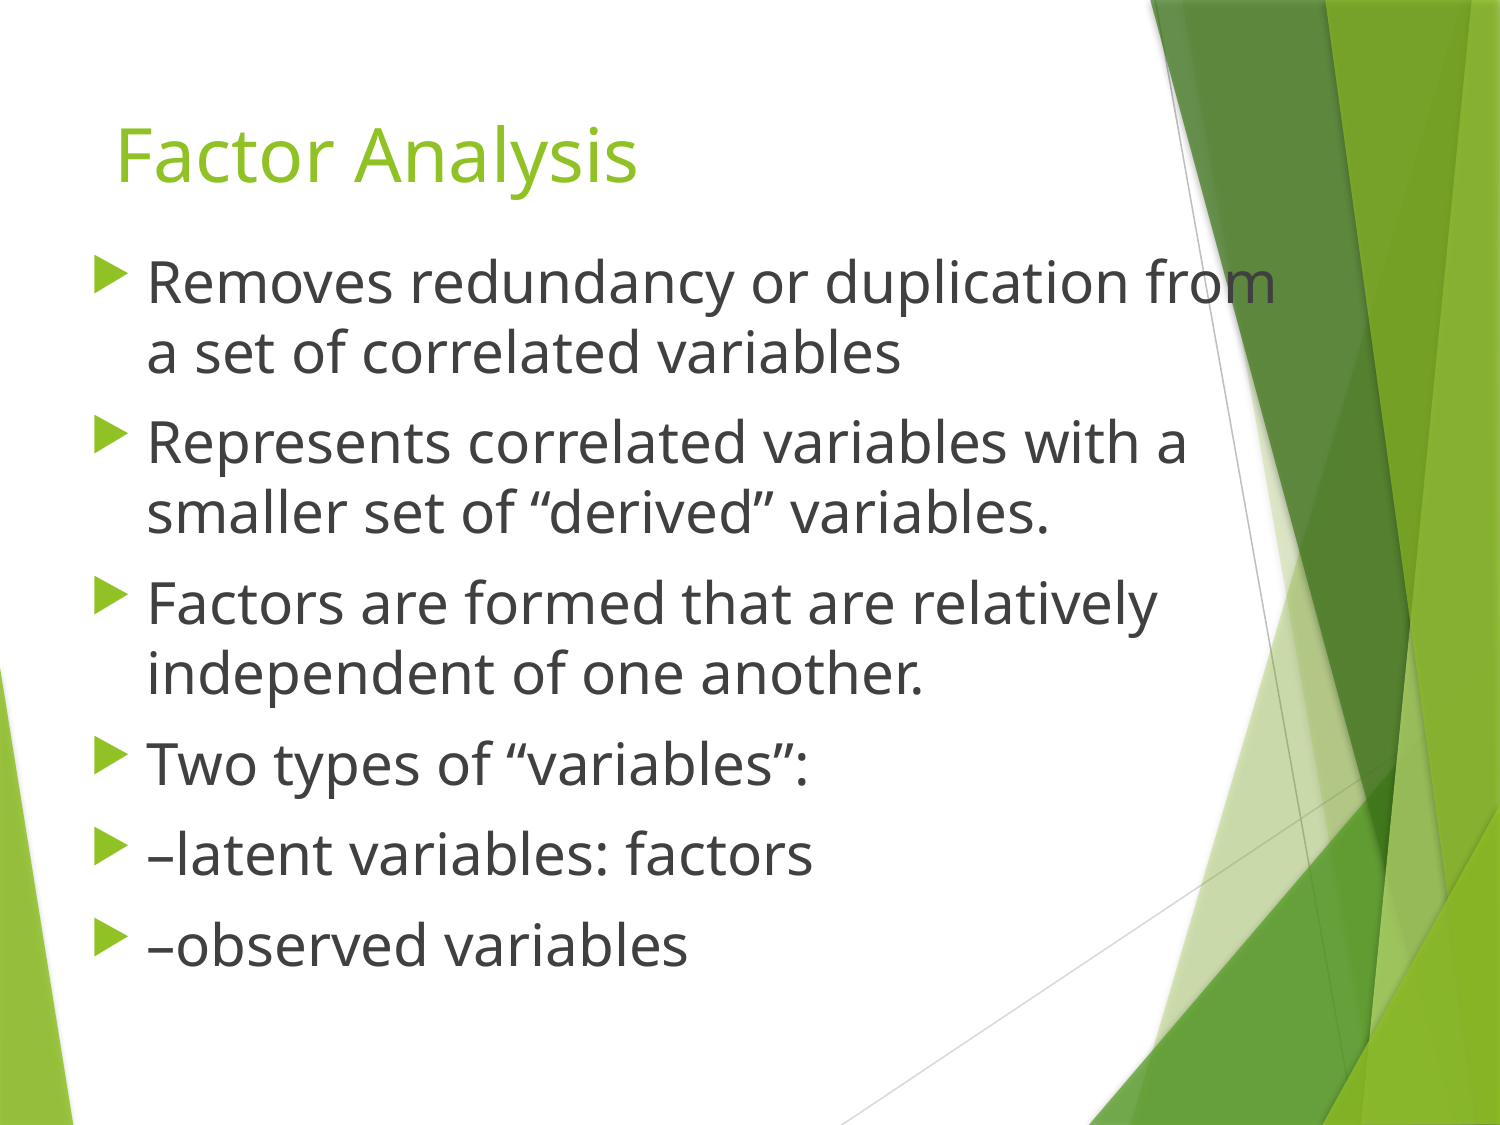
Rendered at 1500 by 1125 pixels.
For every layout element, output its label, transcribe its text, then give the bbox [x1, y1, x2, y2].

title Factor Analysis [99, 99, 1142, 237]
list Removes redundancy or duplication from a set of correlated variables Represents correlated variables with a smaller set of “derived” variables. Factors are formed that are relatively independent of one another. Two types of “variables”: –latent variables: factors –observed variables [75, 237, 1300, 1075]
